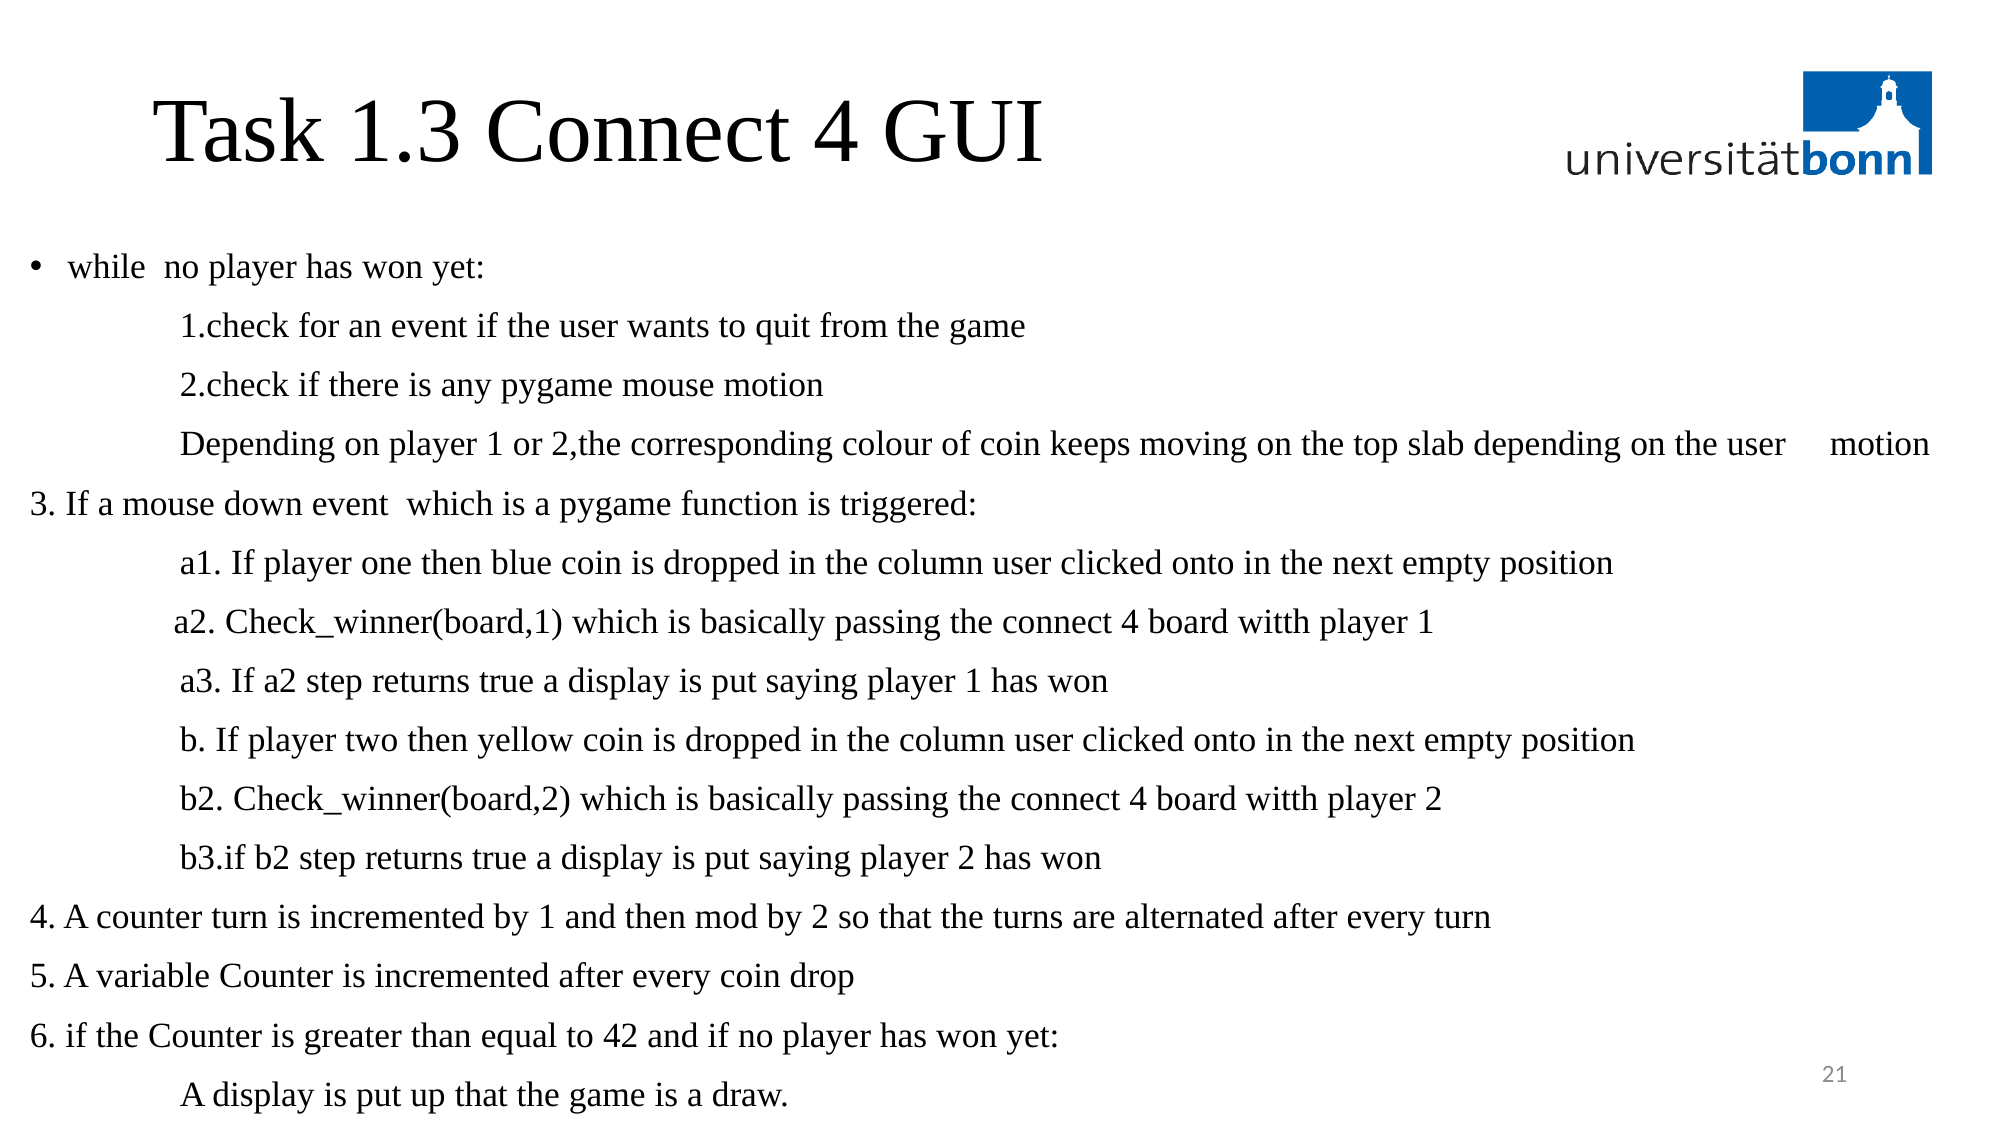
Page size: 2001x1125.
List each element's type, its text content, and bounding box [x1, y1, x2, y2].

title Task 1.3 Connect 4 GUI [137, 59, 1546, 203]
list while no player has won yet: 1.check for an event if the user wants to quit from the game 2.check if there is any pygame mouse motion Depending on player 1 or 2,the corresponding colour of coin keeps moving on the top slab depending on the user motion 3. If a mouse down event which is a pygame function is triggered: a1. If player one then blue coin is dropped in the column user clicked onto in the next empty position a2. Check_winner(board,1) which is basically passing the connect 4 board witth player 1 a3. If a2 step returns true a display is put saying player 1 has won b. If player two then yellow coin is dropped in the column user clicked onto in the next empty position b2. Check_winner(board,2) which is basically passing the connect 4 board witth player 2 b3.if b2 step returns true a display is put saying player 2 has won 4. A counter turn is incremented by 1 and then mod by 2 so that the turns are alternated after every turn 5. A variable Counter is incremented after every coin drop 6. if the Counter is greater than equal to 42 and if no player has won yet: A display is put up that the game is a draw. [14, 240, 1978, 1090]
picture [1546, 55, 1954, 246]
slide_number 21 [1412, 1042, 1863, 1103]
